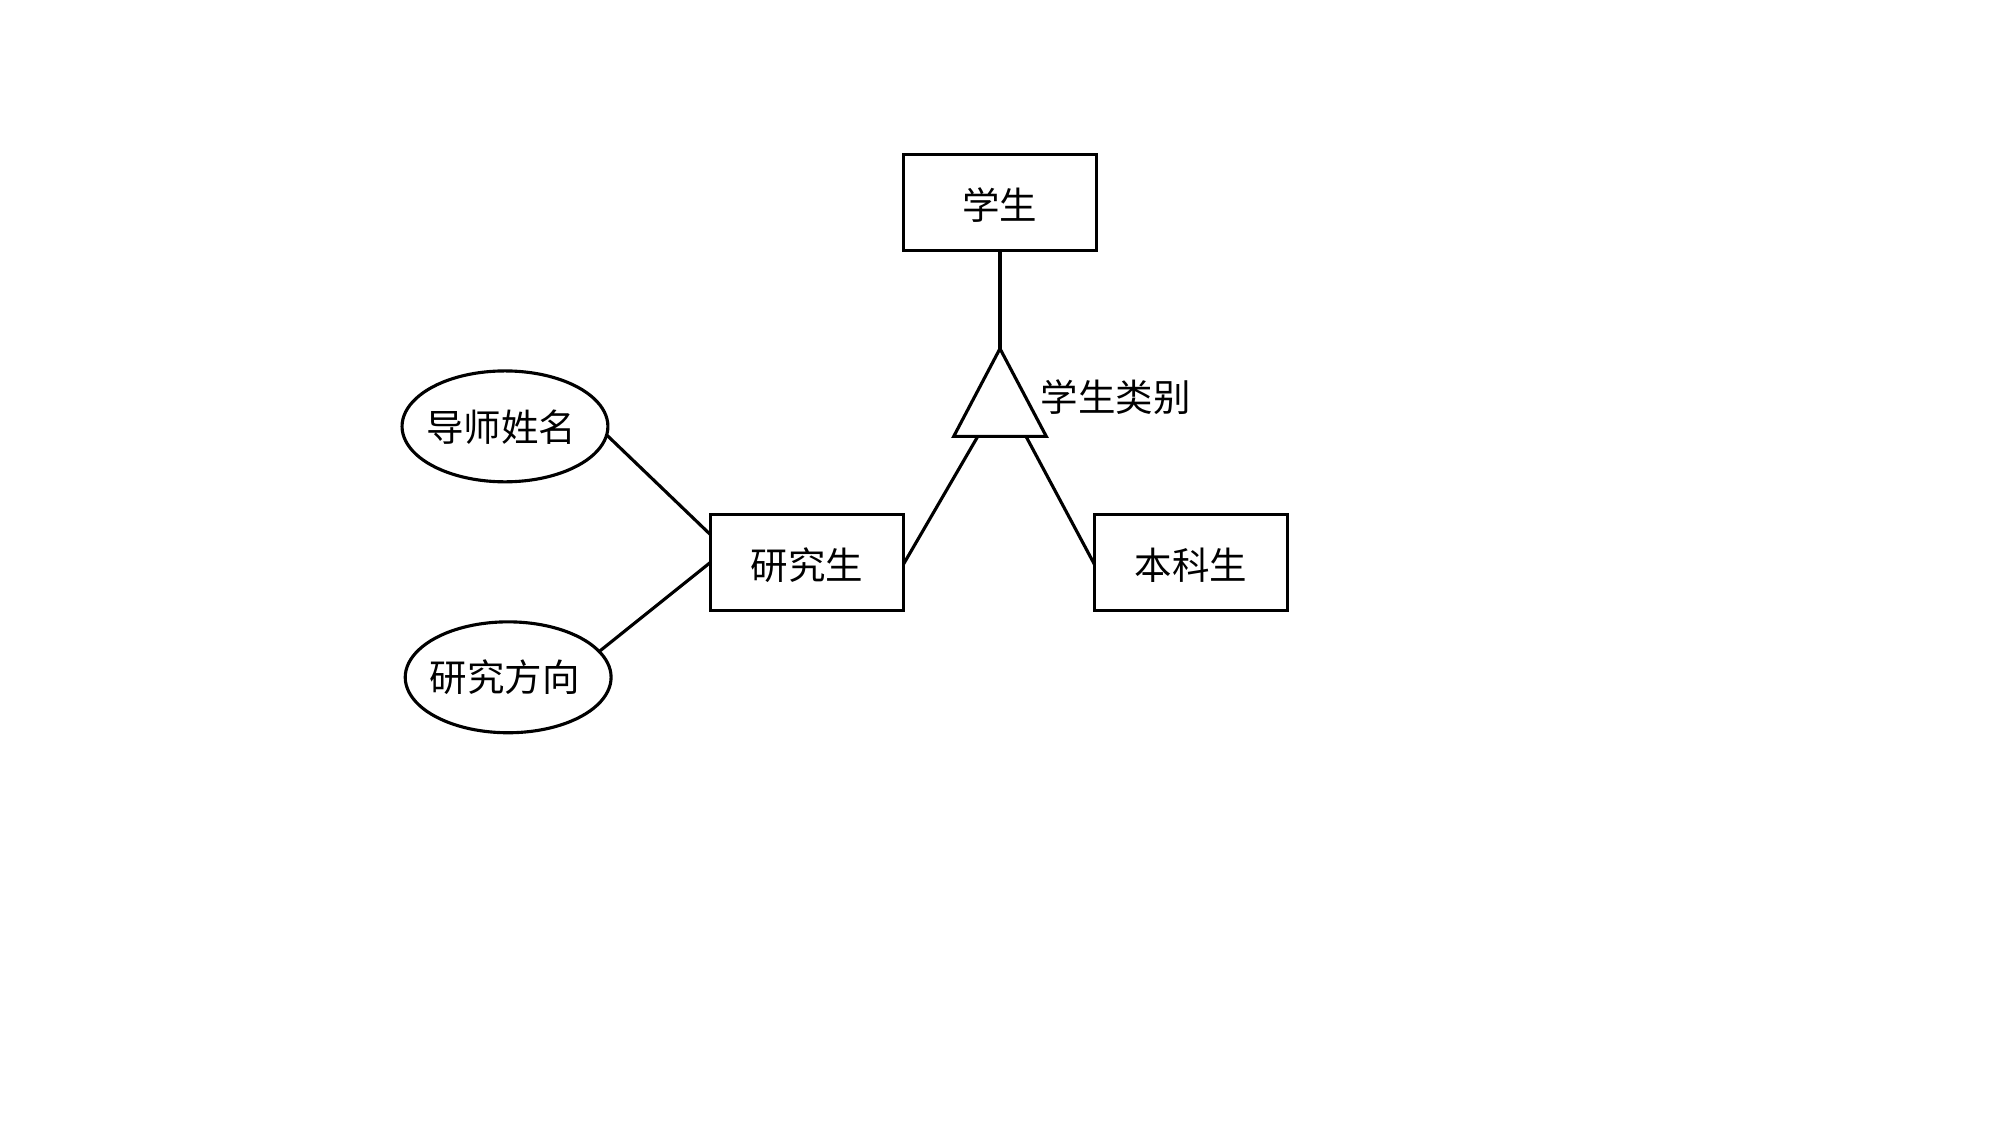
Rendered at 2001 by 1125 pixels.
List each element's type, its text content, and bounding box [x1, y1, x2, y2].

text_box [402, 370, 608, 482]
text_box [606, 435, 711, 535]
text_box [598, 562, 711, 653]
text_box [405, 621, 612, 733]
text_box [1094, 514, 1288, 611]
text_box [952, 349, 1048, 438]
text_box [903, 436, 978, 565]
text_box 学生类别 [1026, 366, 1220, 427]
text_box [1026, 436, 1095, 565]
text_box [903, 154, 1097, 251]
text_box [710, 514, 904, 611]
